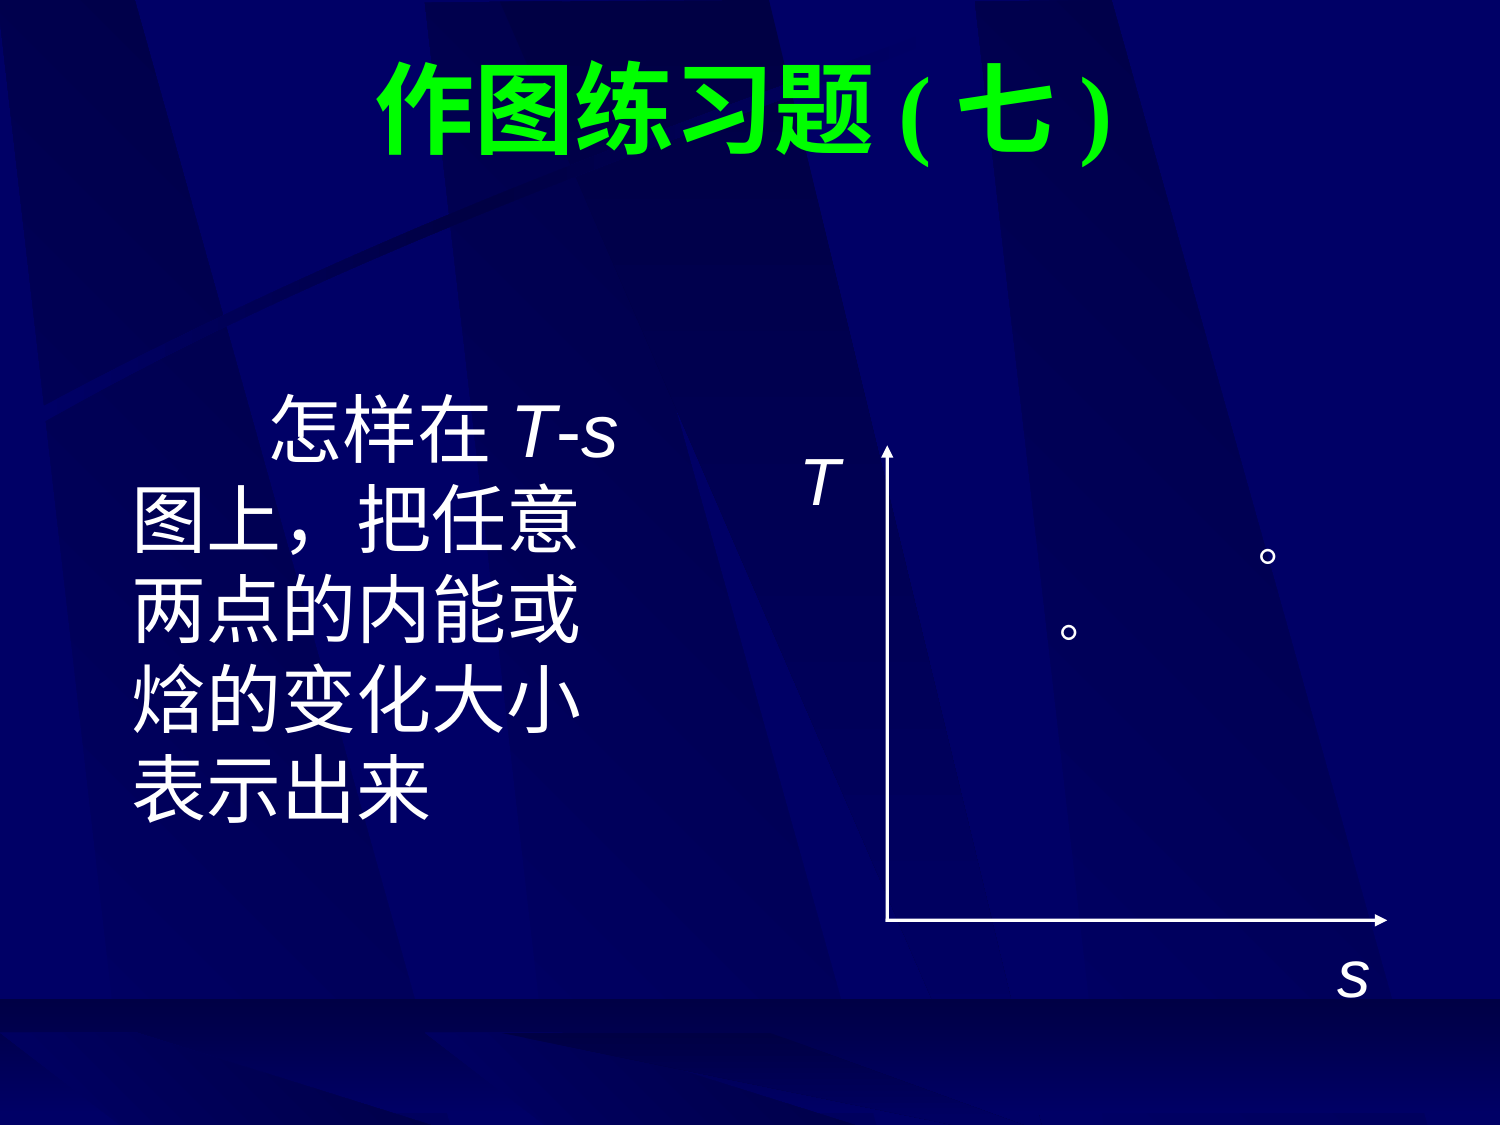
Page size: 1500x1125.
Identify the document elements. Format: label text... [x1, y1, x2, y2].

text_box 。 [1243, 503, 1324, 579]
text_box [881, 445, 894, 921]
text_box s [1323, 923, 1387, 1019]
title 作图练习题(七) [62, 37, 1426, 175]
text_box 怎样在T-s图上，把任意两点的内能或焓的变化大小表示出来 [117, 374, 645, 840]
text_box 。 [1044, 580, 1125, 656]
text_box T [784, 431, 855, 527]
text_box [888, 914, 1388, 923]
